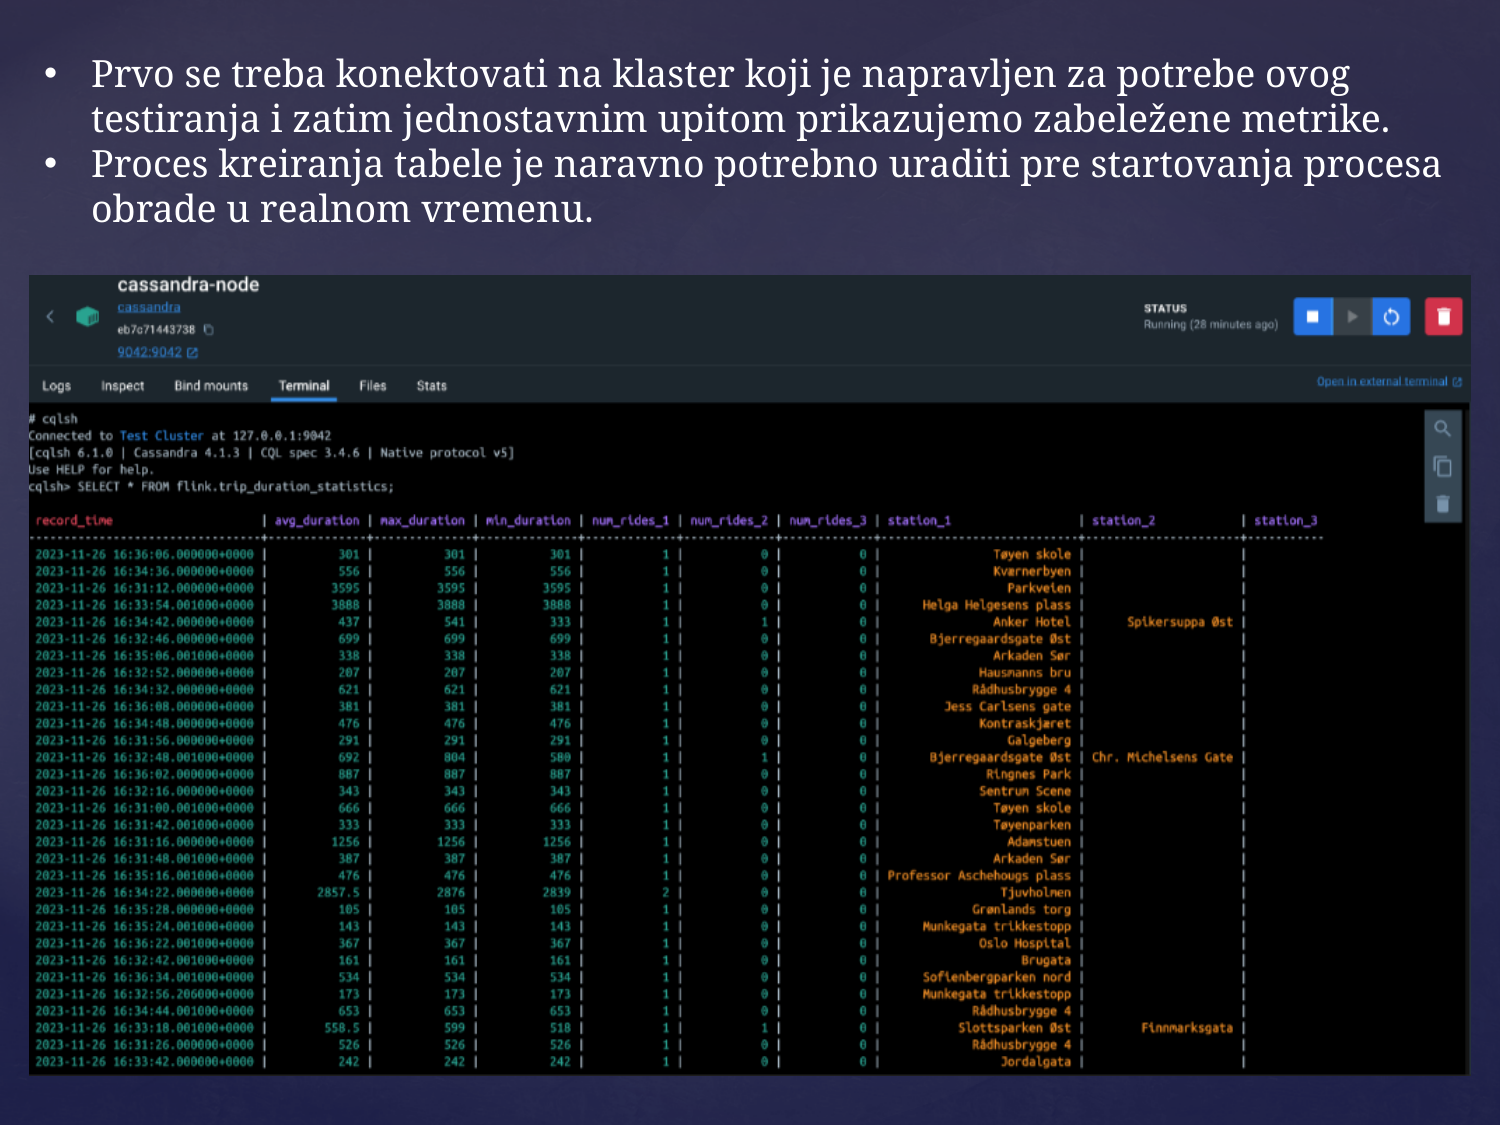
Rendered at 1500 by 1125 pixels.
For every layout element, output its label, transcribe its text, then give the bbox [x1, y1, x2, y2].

picture [28, 274, 1472, 1077]
text_box Prvo se treba konektovati na klaster koji je napravljen za potrebe ovog testiranja i zatim jednostavnim upitom prikazujemo zabeležene metrike. Proces kreiranja tabele je naravno potrebno uraditi pre startovanja procesa obrade u realnom vremenu. [29, 42, 1471, 238]
